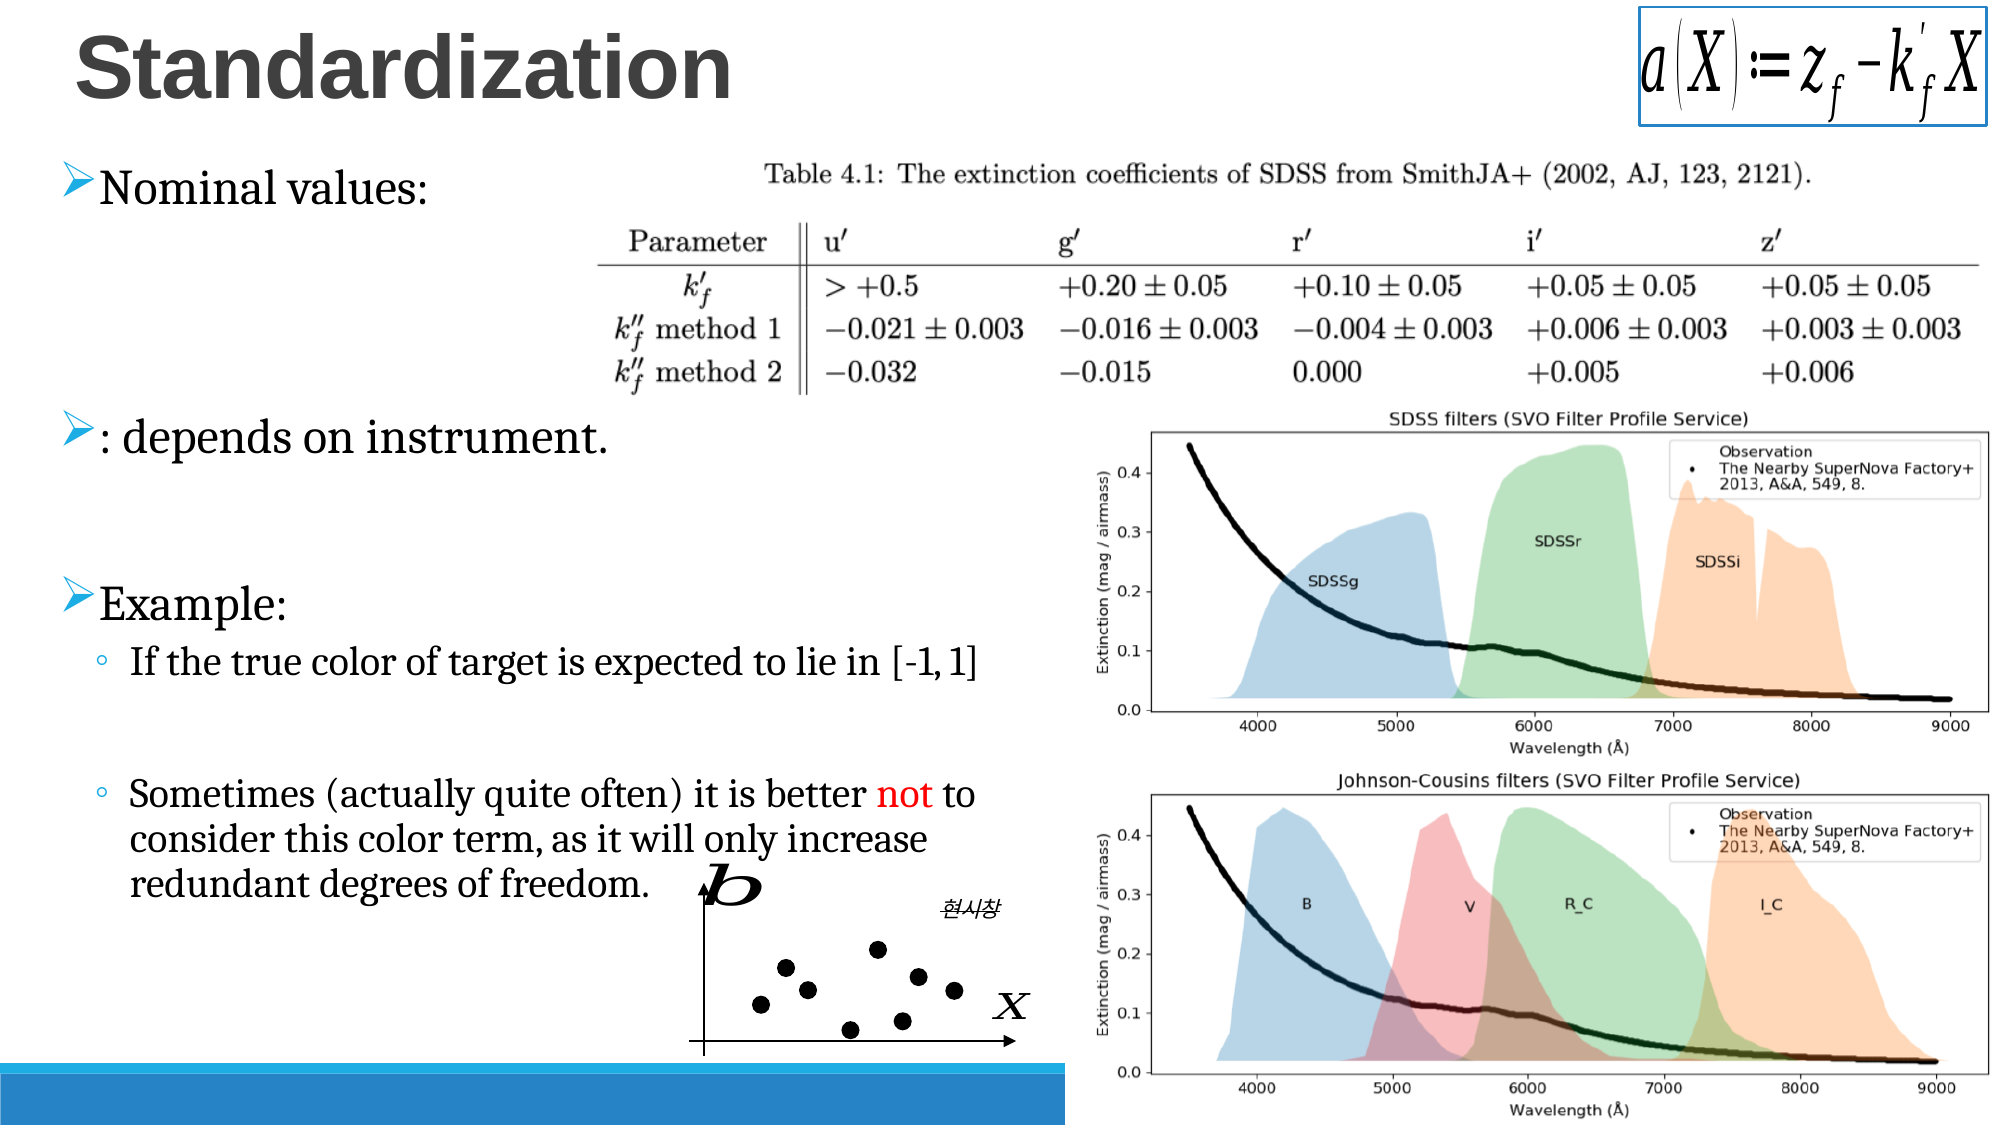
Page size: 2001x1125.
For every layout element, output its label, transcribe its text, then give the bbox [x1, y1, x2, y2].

picture [578, 132, 2000, 1125]
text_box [688, 882, 1017, 1057]
title Standardization [59, 17, 1638, 125]
